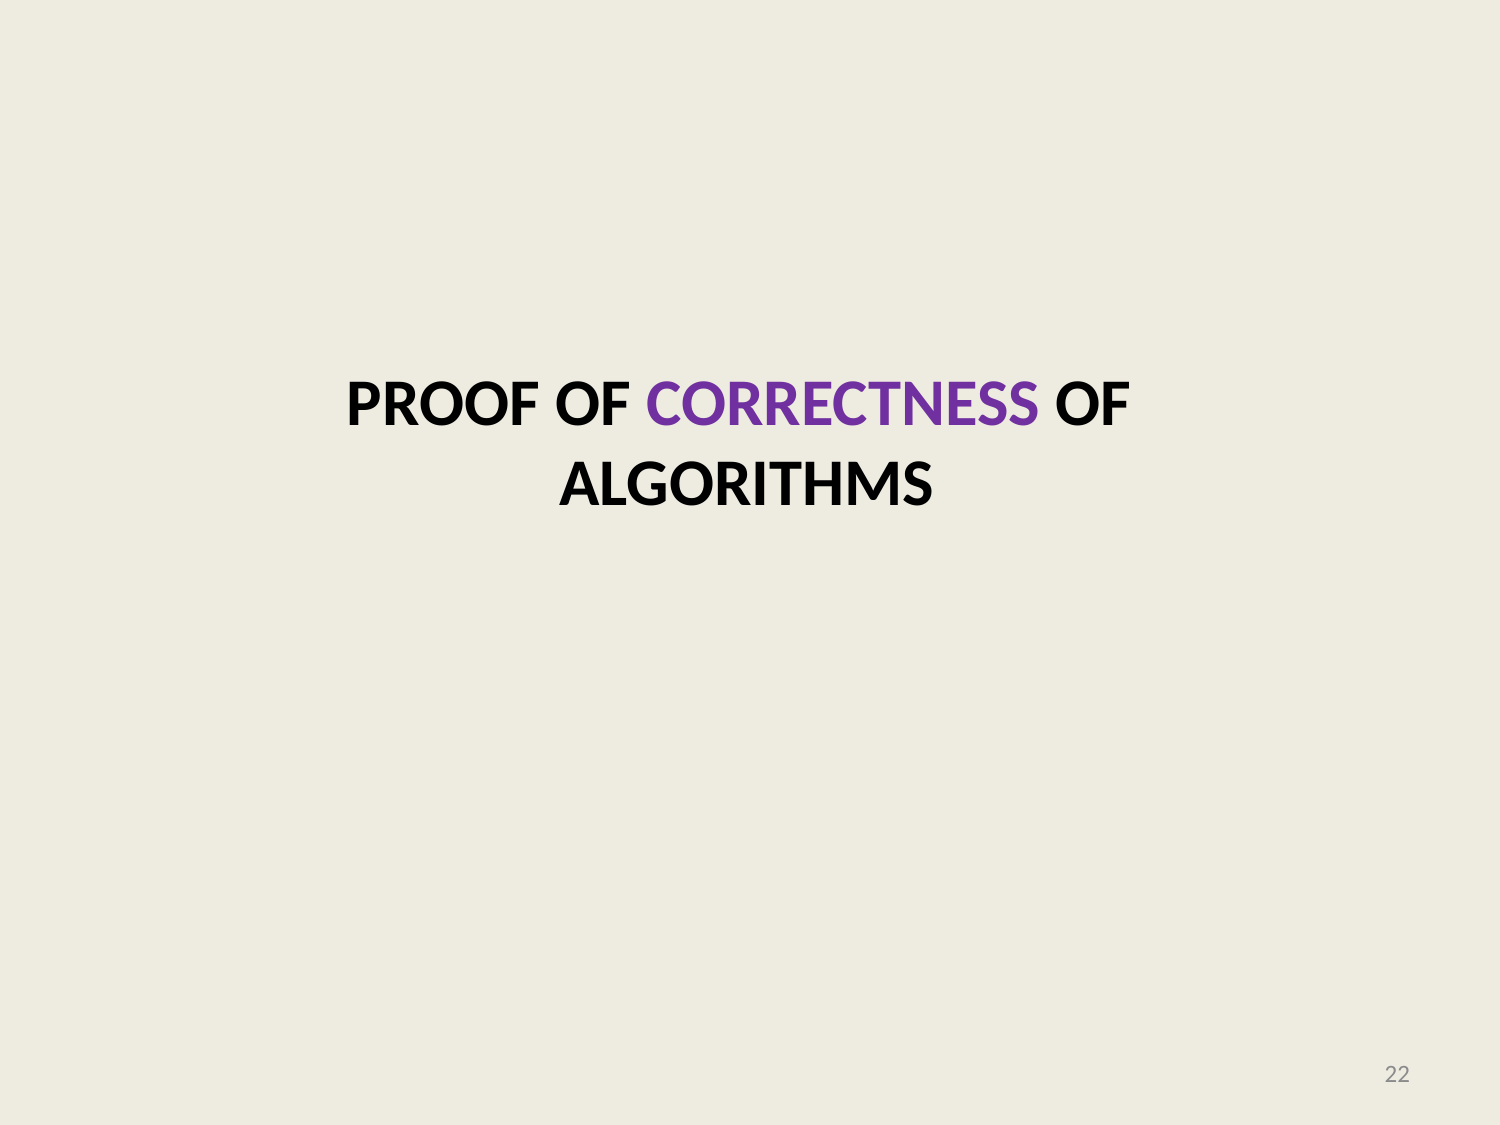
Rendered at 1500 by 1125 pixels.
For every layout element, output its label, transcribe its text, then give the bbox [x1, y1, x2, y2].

slide_number 22 [1074, 1042, 1425, 1103]
title Proof of Correctness of AlgorithmS [118, 351, 1375, 613]
